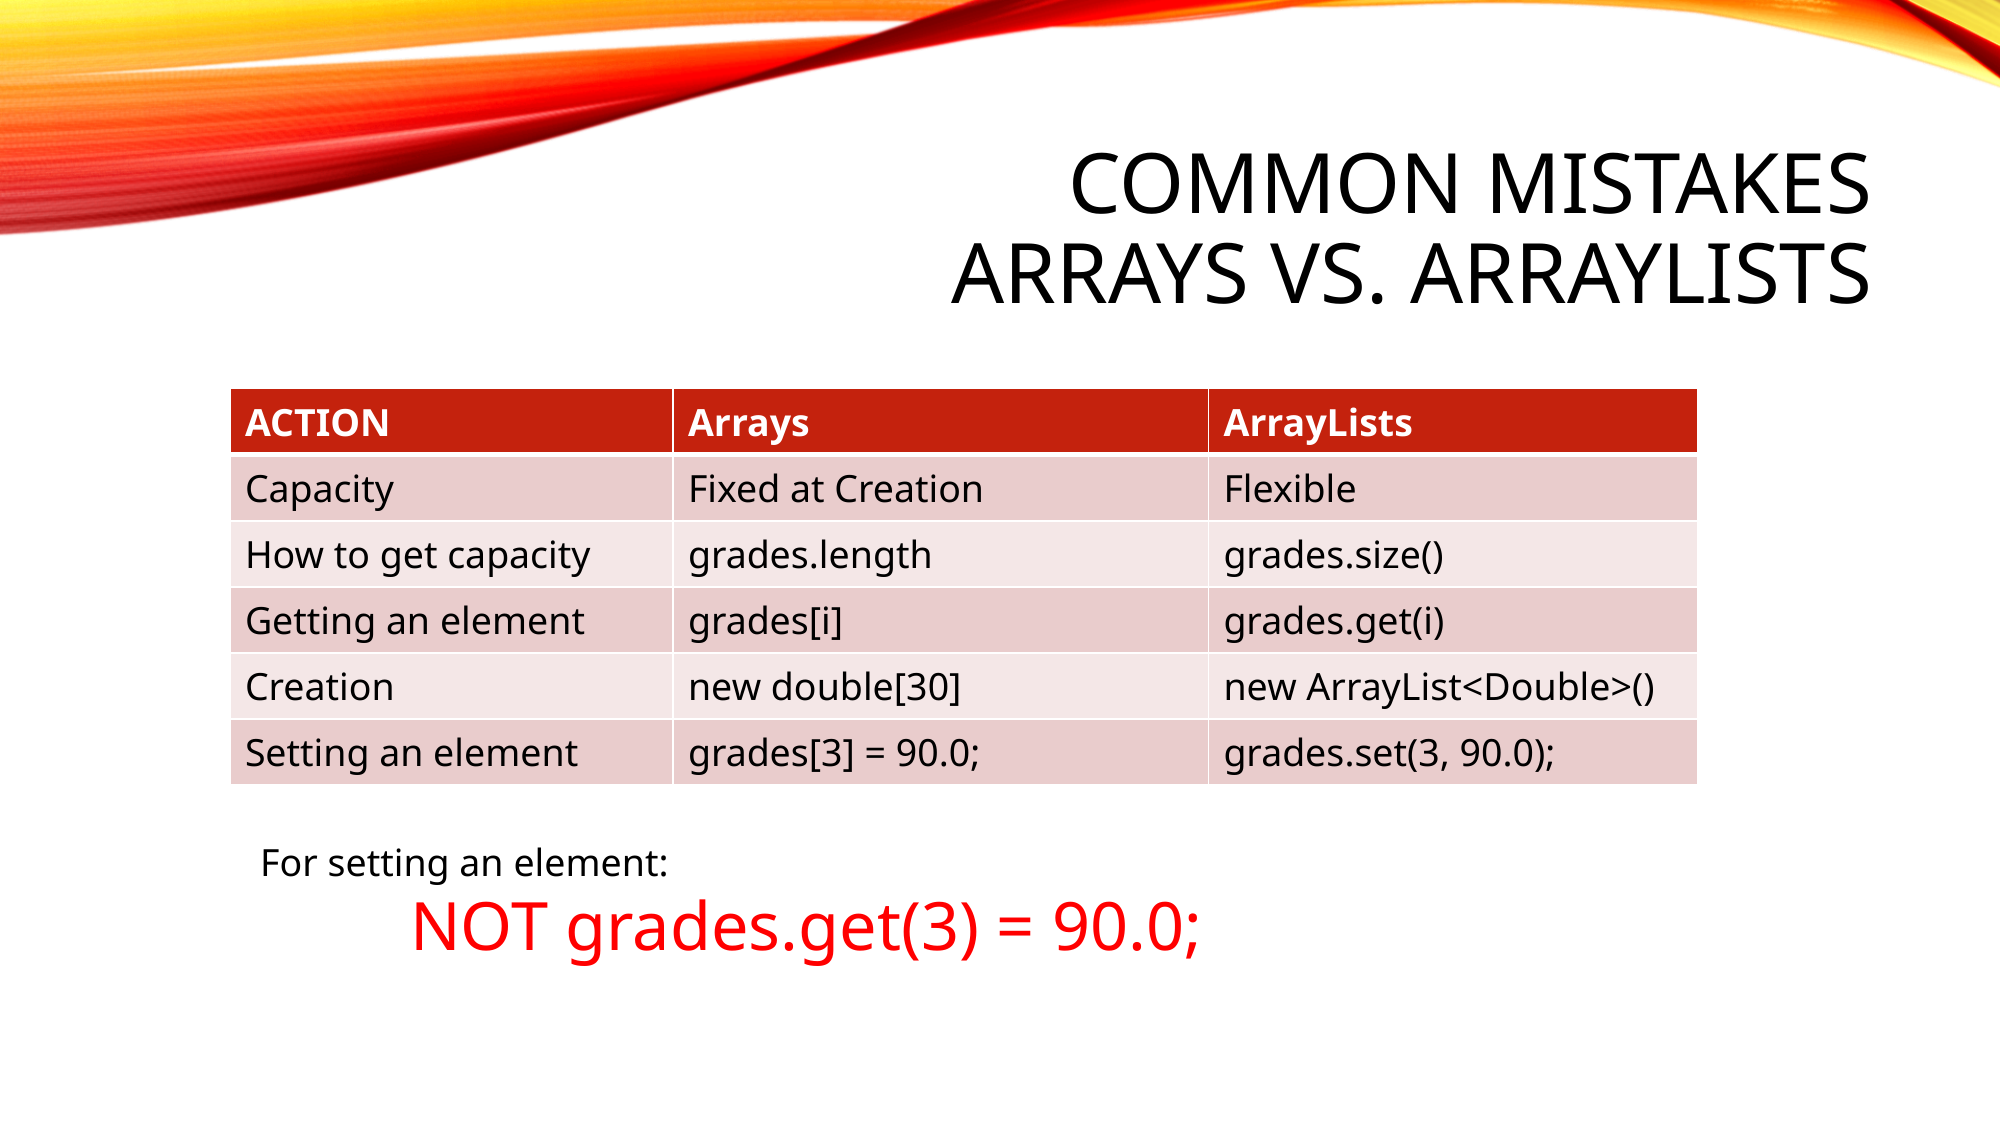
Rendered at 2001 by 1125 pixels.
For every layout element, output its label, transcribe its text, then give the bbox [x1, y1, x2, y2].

table_header ACTION [231, 389, 672, 452]
table_cell new double[30] [674, 654, 1208, 718]
table_cell Capacity [231, 457, 672, 520]
table_cell Creation [231, 654, 672, 718]
table_cell How to get capacity [231, 522, 672, 586]
table_header Arrays [674, 389, 1208, 452]
text_box For setting an element: NOT grades.get(3) = 90.0; [245, 831, 1686, 972]
table_cell grades.length [674, 522, 1208, 586]
table_cell grades[i] [674, 588, 1208, 652]
picture [0, 0, 2000, 237]
table_cell Flexible [1209, 457, 1697, 520]
table_header ArrayLists [1209, 389, 1697, 452]
table_cell grades[3] = 90.0; [674, 720, 1208, 784]
table_cell new ArrayList<Double>() [1209, 654, 1697, 718]
table_cell Fixed at Creation [674, 457, 1208, 520]
title COMMON MISTAKES Arrays vs. ArrayLists [474, 125, 1888, 338]
table_cell Setting an element [231, 720, 672, 784]
table_cell grades.get(i) [1209, 588, 1697, 652]
table_cell grades.set(3, 90.0); [1209, 720, 1697, 784]
table_cell grades.size() [1209, 522, 1697, 586]
table_cell Getting an element [231, 588, 672, 652]
